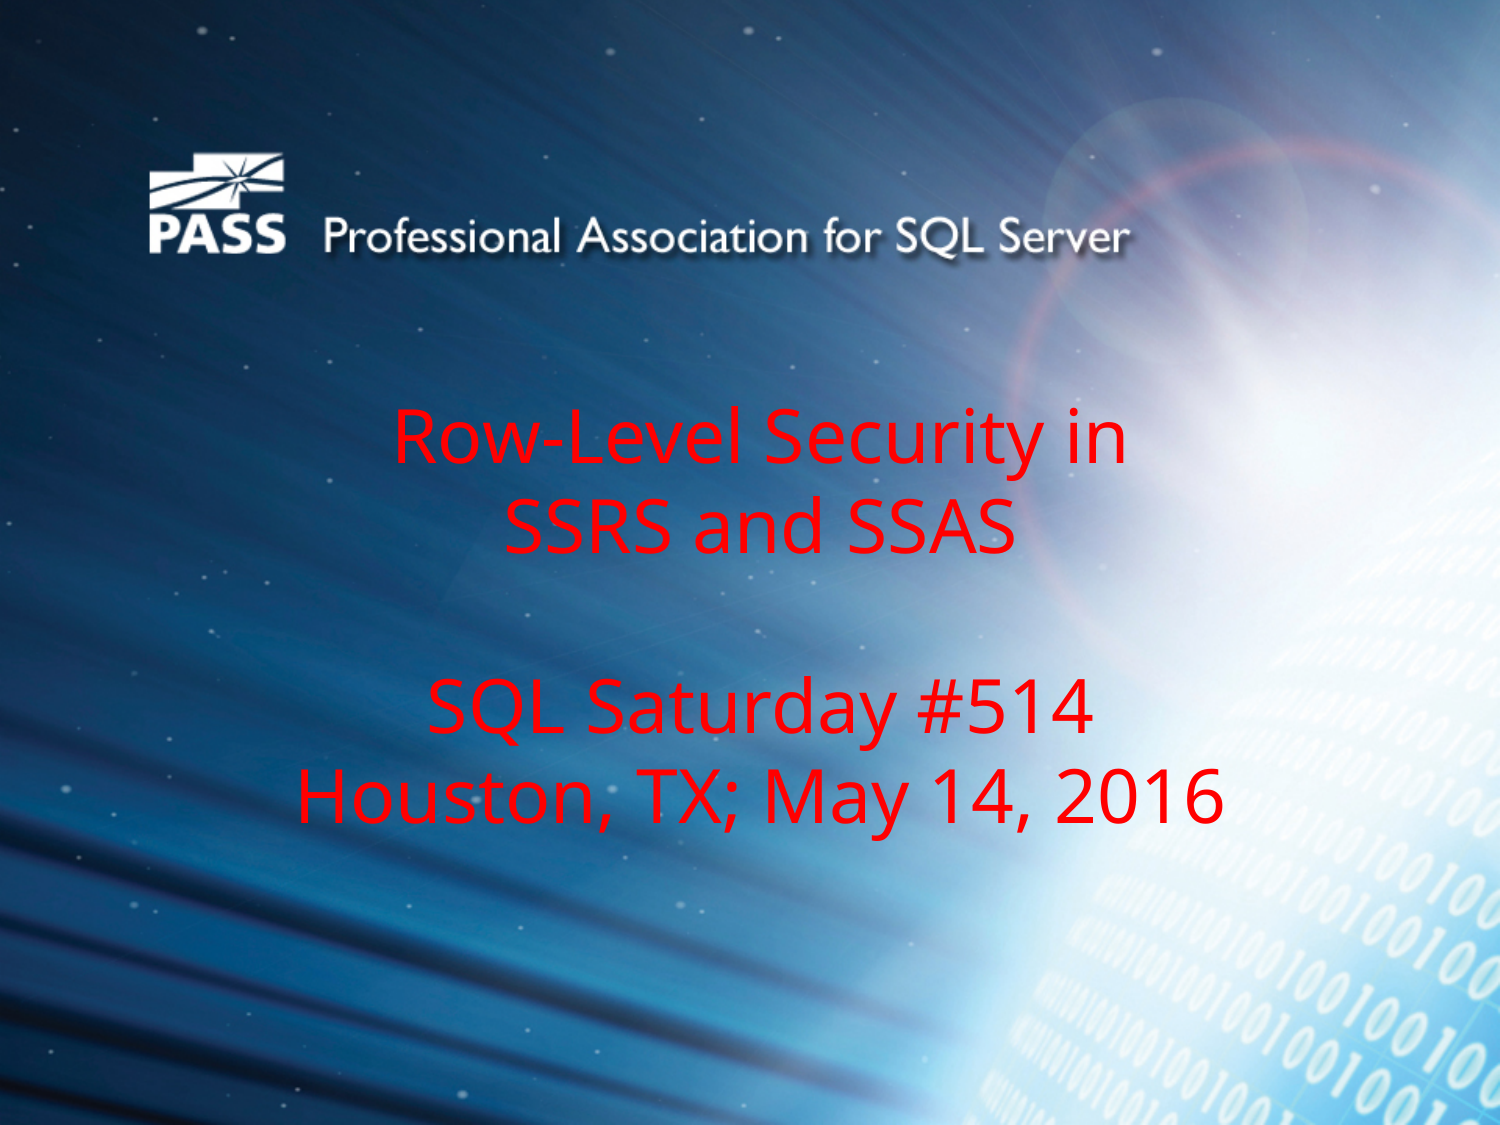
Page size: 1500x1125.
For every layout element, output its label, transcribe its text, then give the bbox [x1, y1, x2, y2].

title Row-Level Security in SSRS and SSAS SQL Saturday #514 Houston, TX; May 14, 2016 [79, 373, 1443, 854]
picture [0, 0, 1500, 1125]
